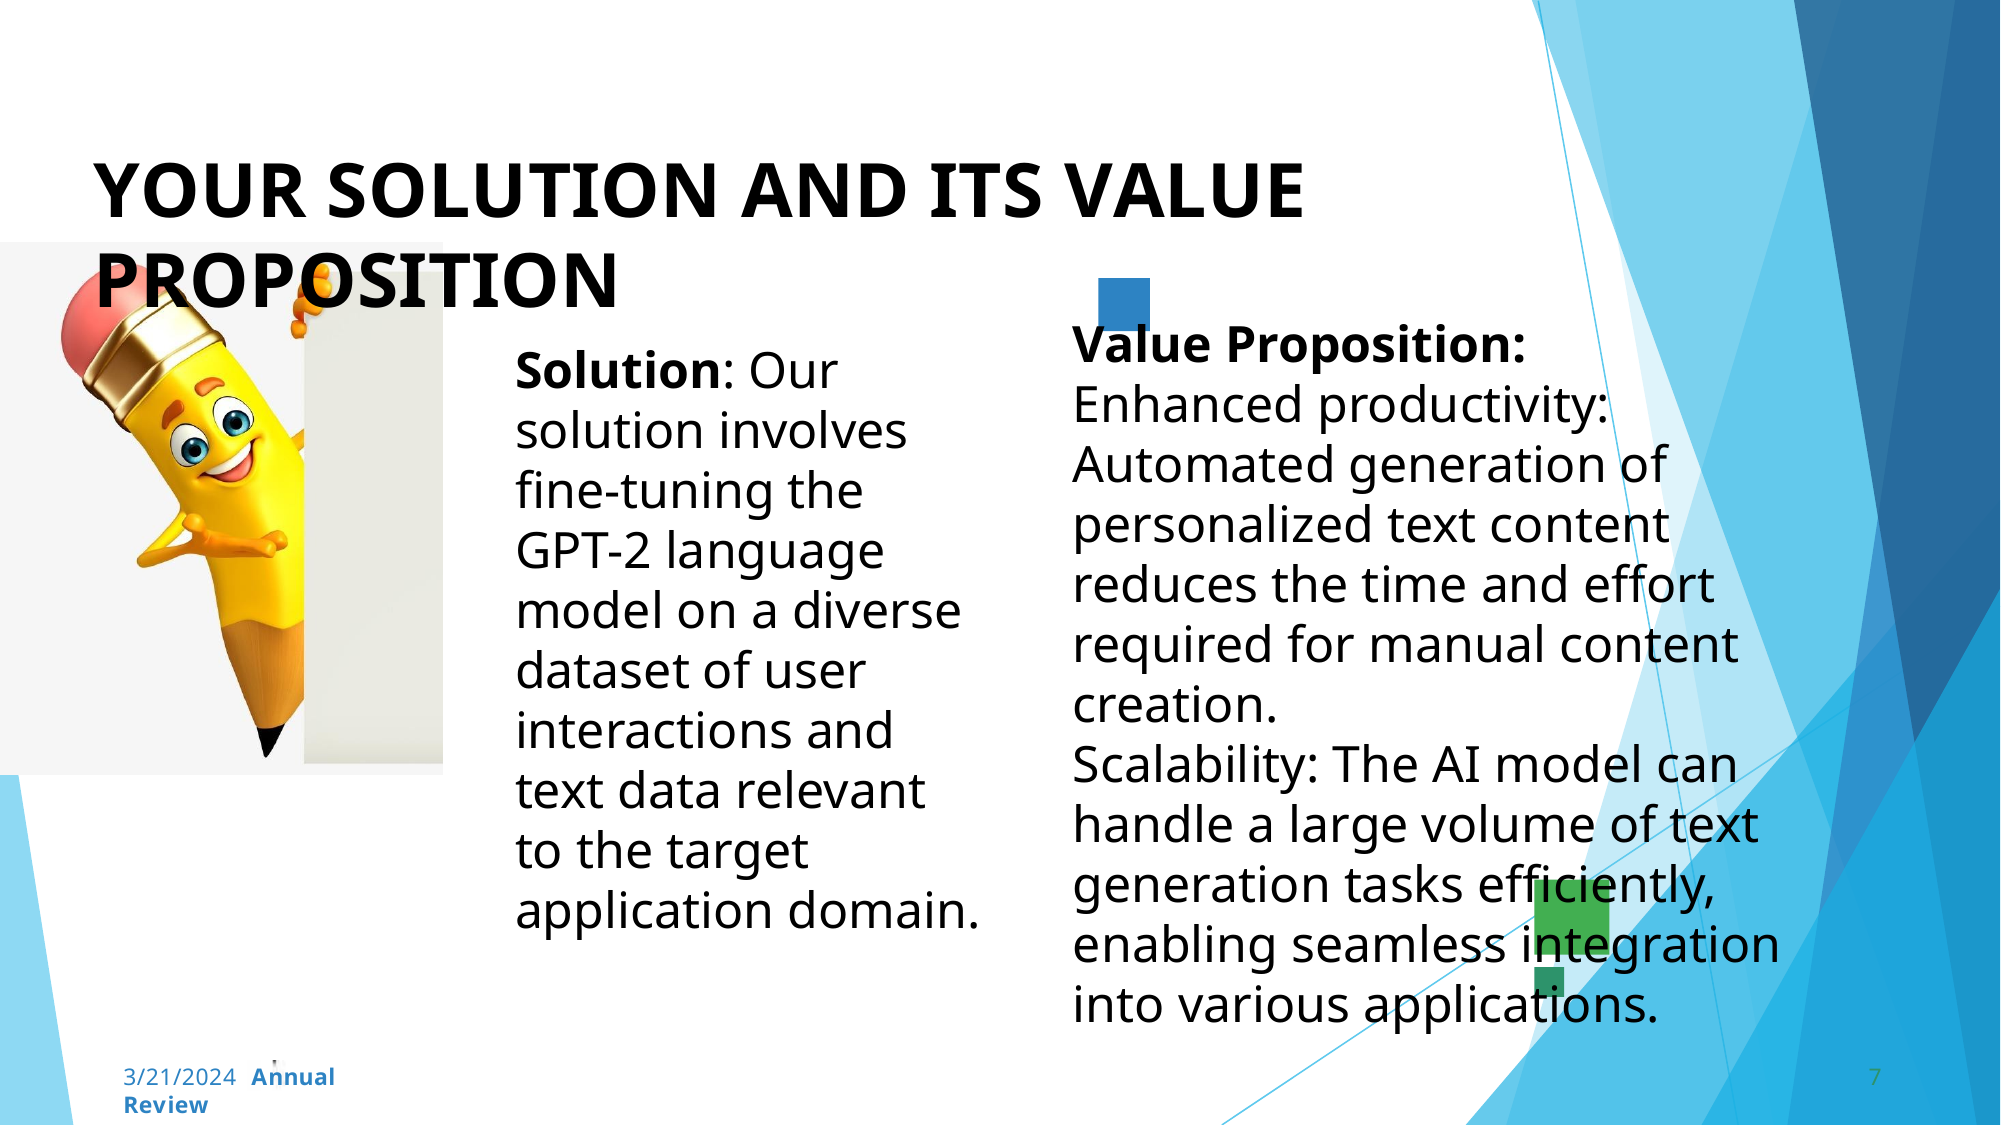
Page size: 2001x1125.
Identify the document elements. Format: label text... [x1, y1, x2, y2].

text_box Solution: Our solution involves fine-tuning the GPT-2 language model on a diverse dataset of user interactions and text data relevant to the target application domain. [500, 330, 1000, 946]
text_box 3/21/2024 Annual Review [121, 1103, 417, 1118]
text_box Value Proposition: Enhanced productivity: Automated generation of personalized text content reduces the time and effort required for manual content creation. Scalability: The AI model can handle a large volume of text generation tasks efficiently, enabling seamless integration into various applications. [1057, 305, 1864, 1101]
title YOUR SOLUTION AND ITS VALUE PROPOSITION [91, 140, 1694, 331]
picture [0, 241, 443, 776]
slide_number 7 [1862, 1061, 1888, 1125]
picture [110, 1060, 463, 1094]
